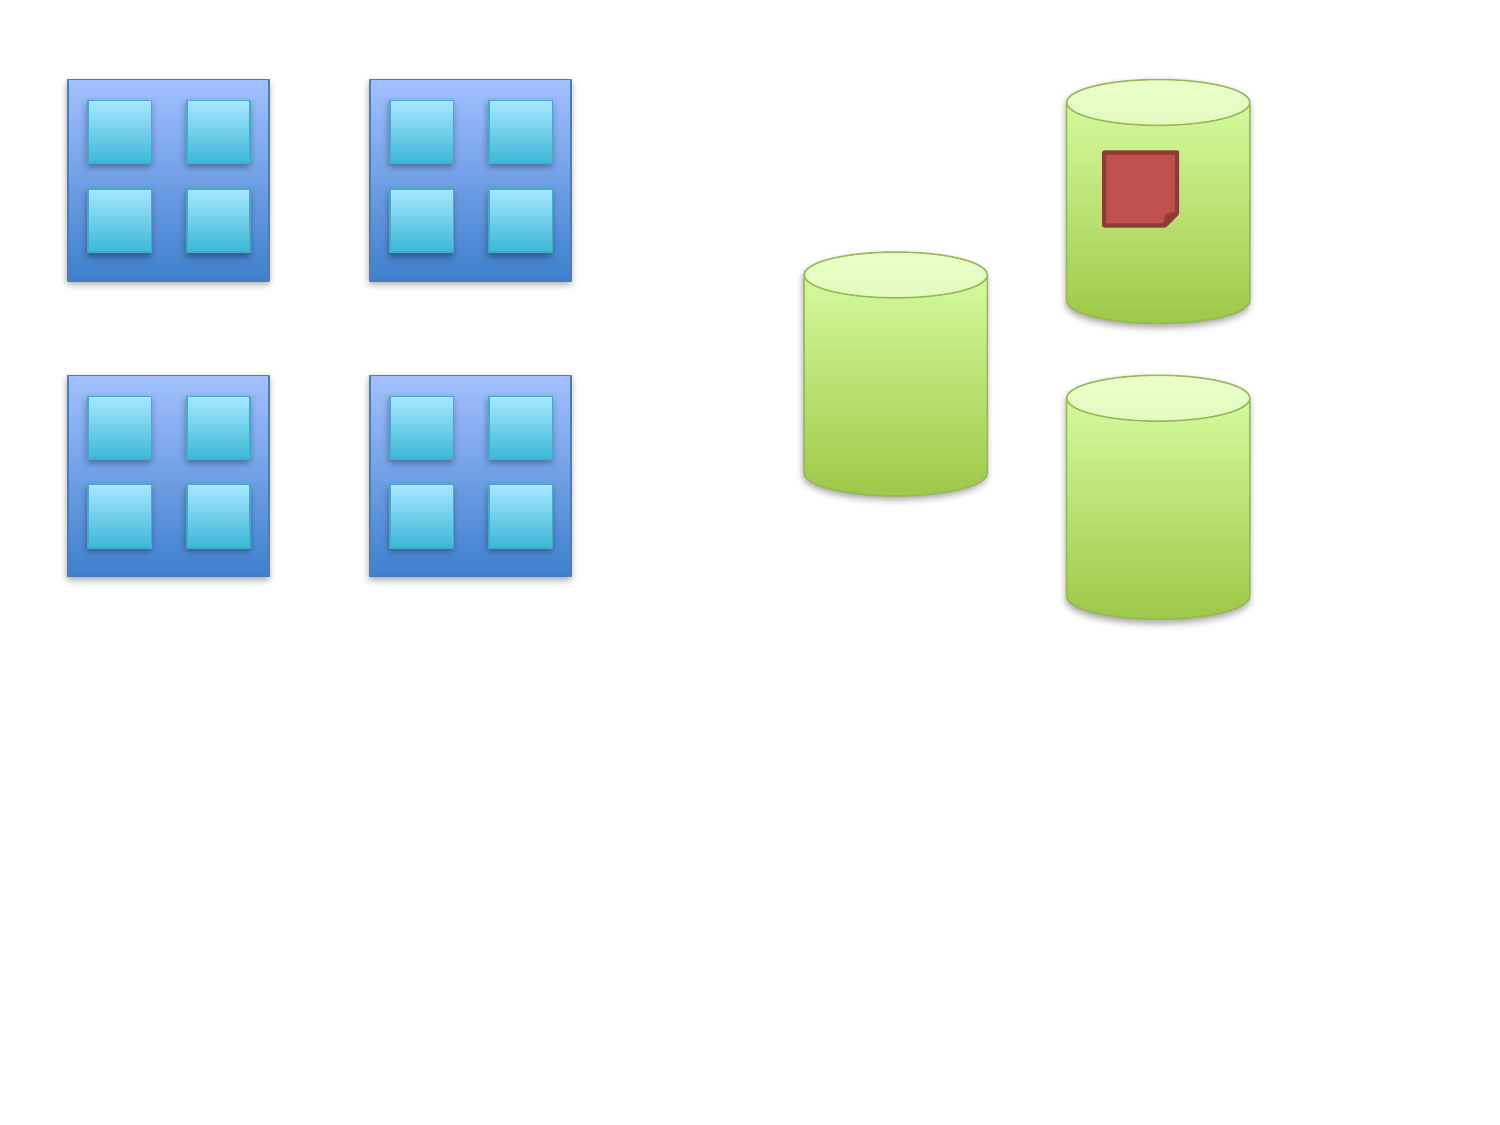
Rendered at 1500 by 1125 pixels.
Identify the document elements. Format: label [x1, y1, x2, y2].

text_box [67, 375, 270, 577]
text_box [186, 188, 251, 253]
text_box [87, 188, 152, 253]
text_box [1065, 78, 1251, 325]
text_box [186, 396, 251, 460]
text_box [488, 396, 553, 460]
text_box [389, 484, 454, 549]
text_box [87, 396, 152, 460]
text_box [488, 100, 553, 164]
text_box [488, 484, 553, 549]
text_box [87, 100, 152, 164]
text_box [186, 100, 251, 164]
text_box [67, 79, 270, 282]
text_box [803, 251, 989, 497]
text_box [389, 396, 454, 460]
text_box [369, 375, 572, 577]
text_box [87, 484, 152, 549]
text_box [389, 188, 454, 253]
text_box [488, 188, 553, 253]
text_box [1102, 150, 1180, 228]
text_box [369, 79, 572, 282]
text_box [1065, 374, 1251, 620]
text_box [389, 100, 454, 164]
text_box [186, 484, 251, 549]
